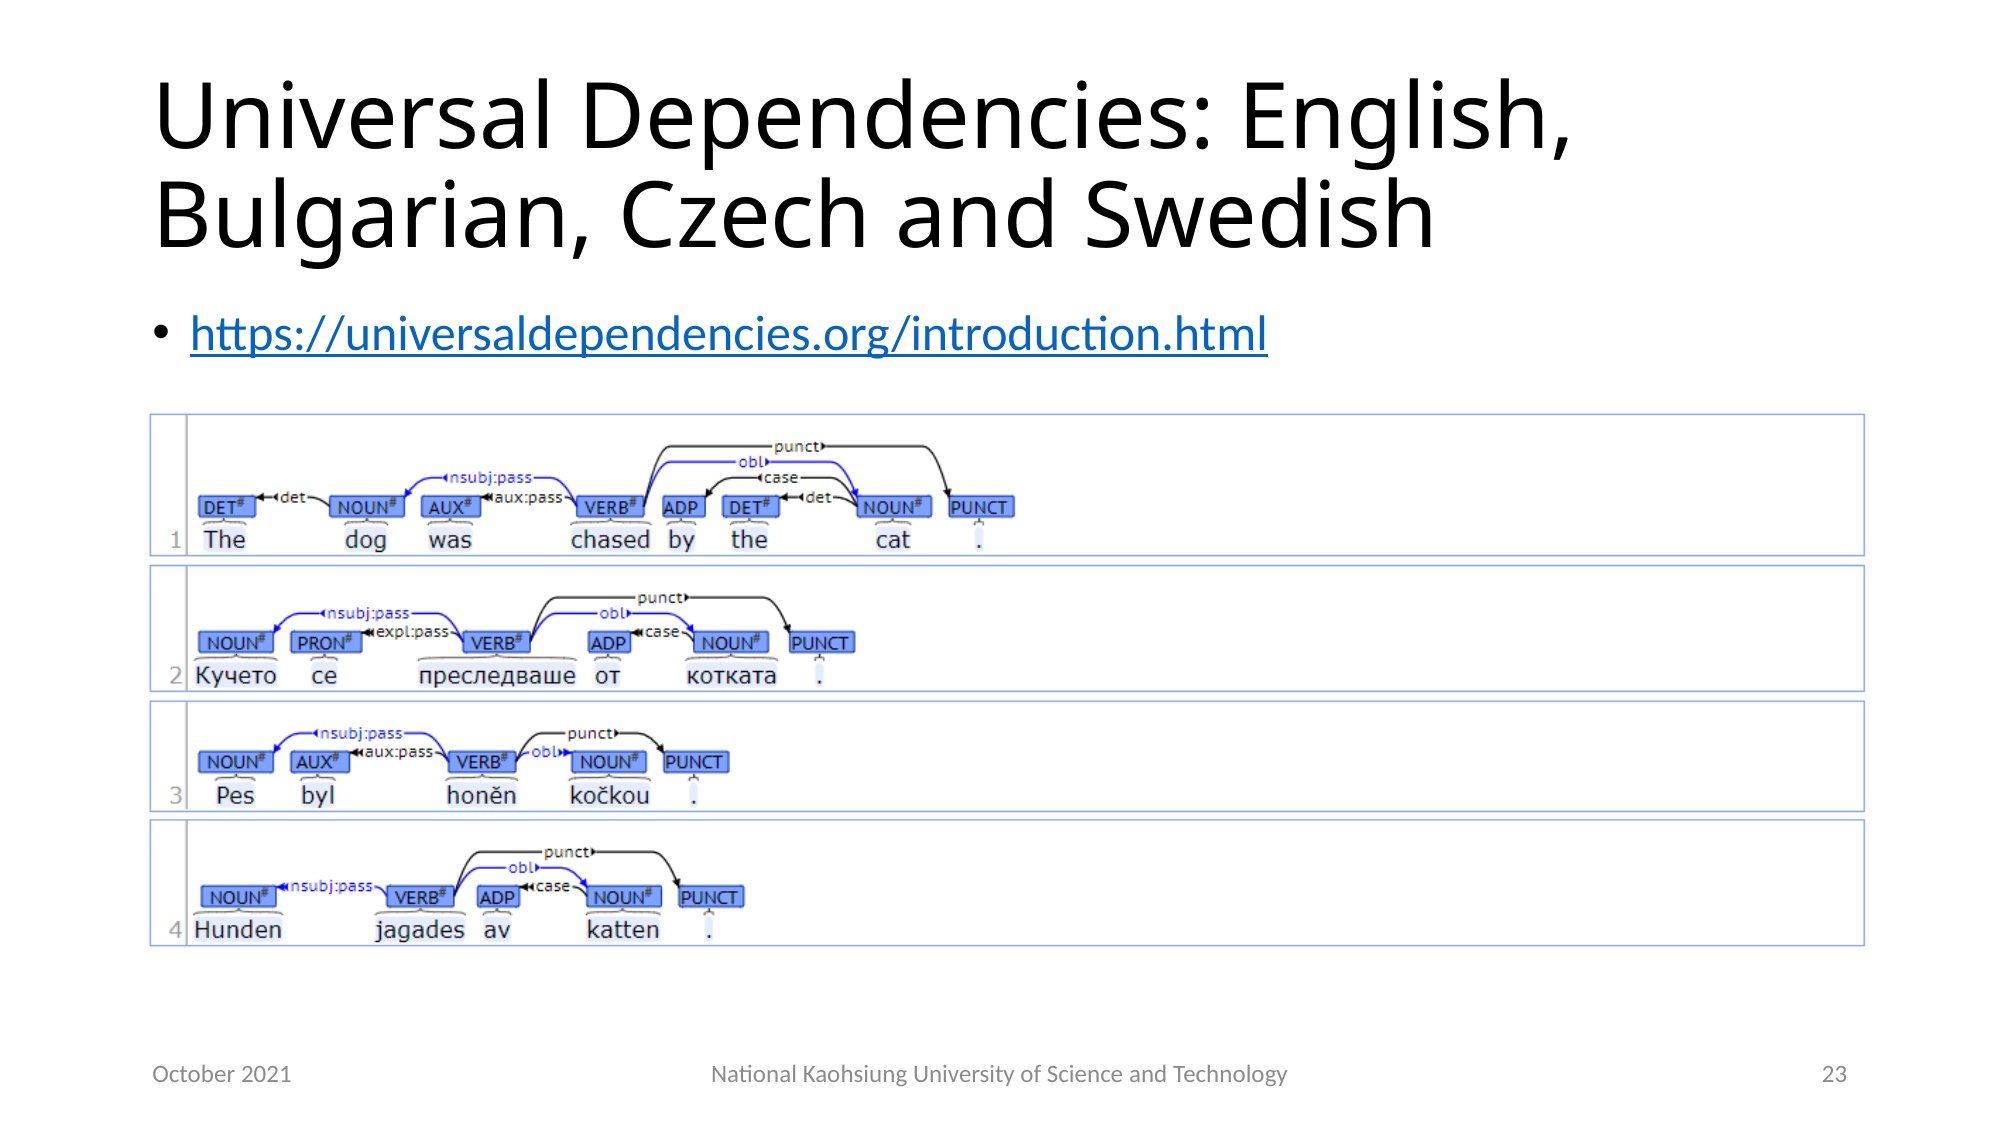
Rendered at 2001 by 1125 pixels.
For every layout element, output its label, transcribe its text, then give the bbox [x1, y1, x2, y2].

title Universal Dependencies: English, Bulgarian, Czech and Swedish [137, 59, 1863, 278]
picture [147, 411, 1868, 948]
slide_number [137, 1042, 588, 1103]
slide_number 23 [1412, 1042, 1863, 1103]
list https://universaldependencies.org/introduction.html [137, 299, 1863, 1014]
footer National Kaohsiung University of Science and Technology [662, 1042, 1338, 1103]
